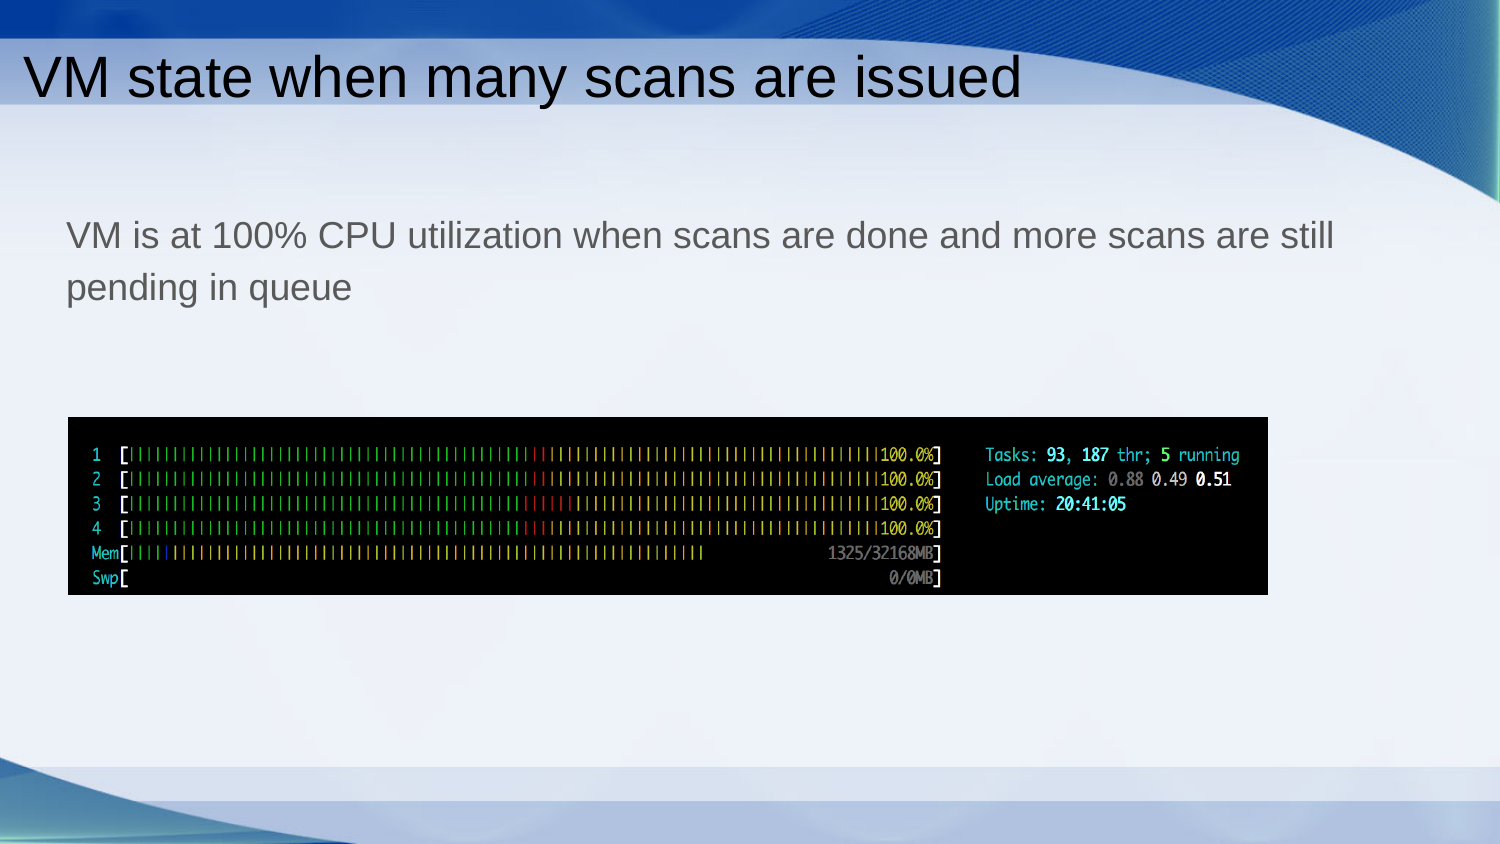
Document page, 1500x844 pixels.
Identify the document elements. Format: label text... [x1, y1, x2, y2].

picture [0, 0, 1500, 844]
list VM is at 100% CPU utilization when scans are done and more scans are still pending in queue [51, 189, 1449, 750]
title VM state when many scans are issued [8, 23, 1407, 118]
